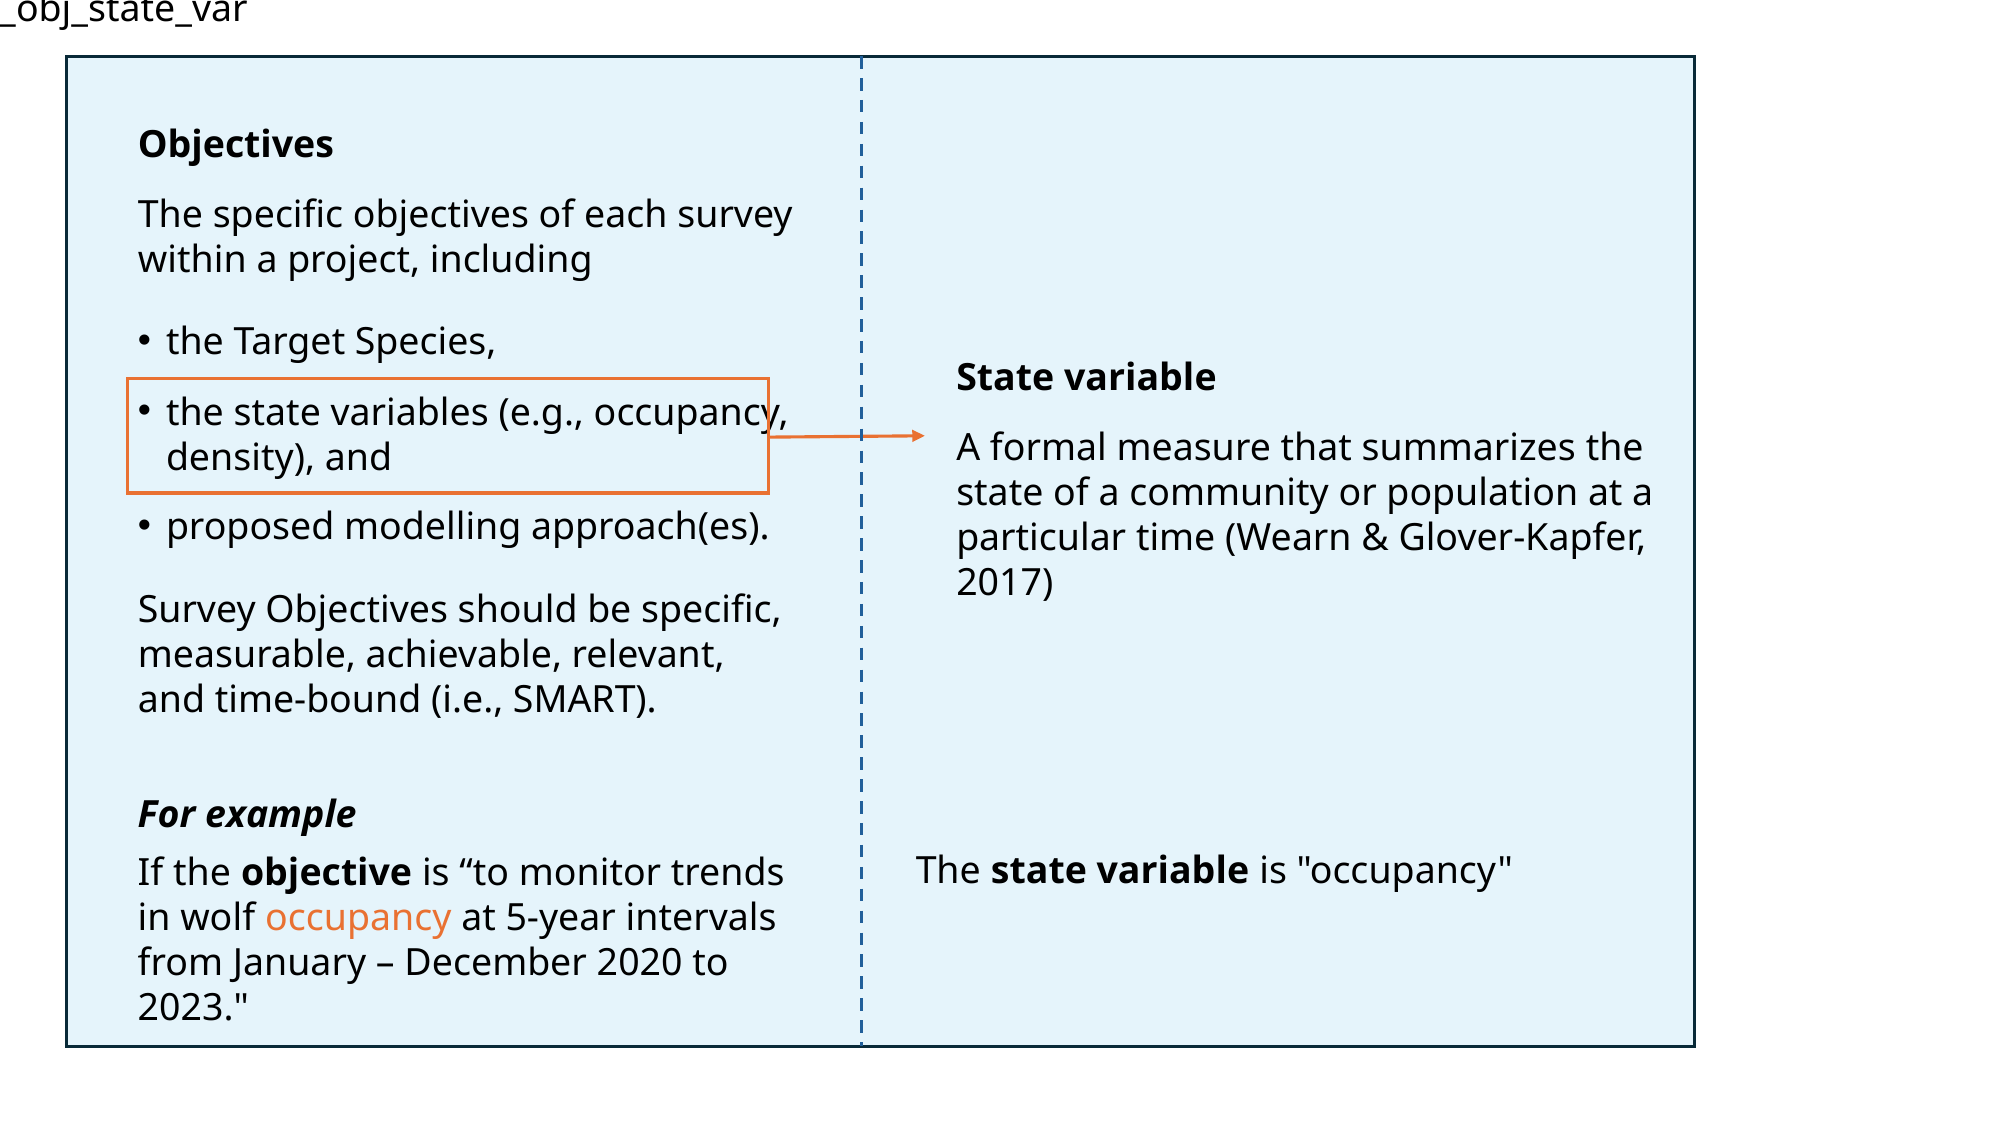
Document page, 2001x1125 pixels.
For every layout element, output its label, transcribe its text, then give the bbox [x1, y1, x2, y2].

text_box [126, 377, 770, 495]
text_box For example If the objective is “to monitor trends in wolf occupancy at 5-year intervals from January – December 2020 to 2023." [122, 782, 823, 1035]
text_box The state variable is "occupancy" [901, 838, 1601, 899]
text_box [65, 55, 1696, 1048]
text_box Objectives The specific objectives of each survey within a project, including the Target Species, the state variables (e.g., occupancy, density), and proposed modelling approach(es). Survey Objectives should be specific, measurable, achievable, relevant, and time-bound (i.e., SMART). [122, 112, 811, 728]
text_box FIG_obj_state_var [0, 0, 925, 37]
text_box State variable A formal measure that summarizes the state of a community or population at a particular time (Wearn & Glover-Kapfer, 2017) [941, 345, 1675, 611]
